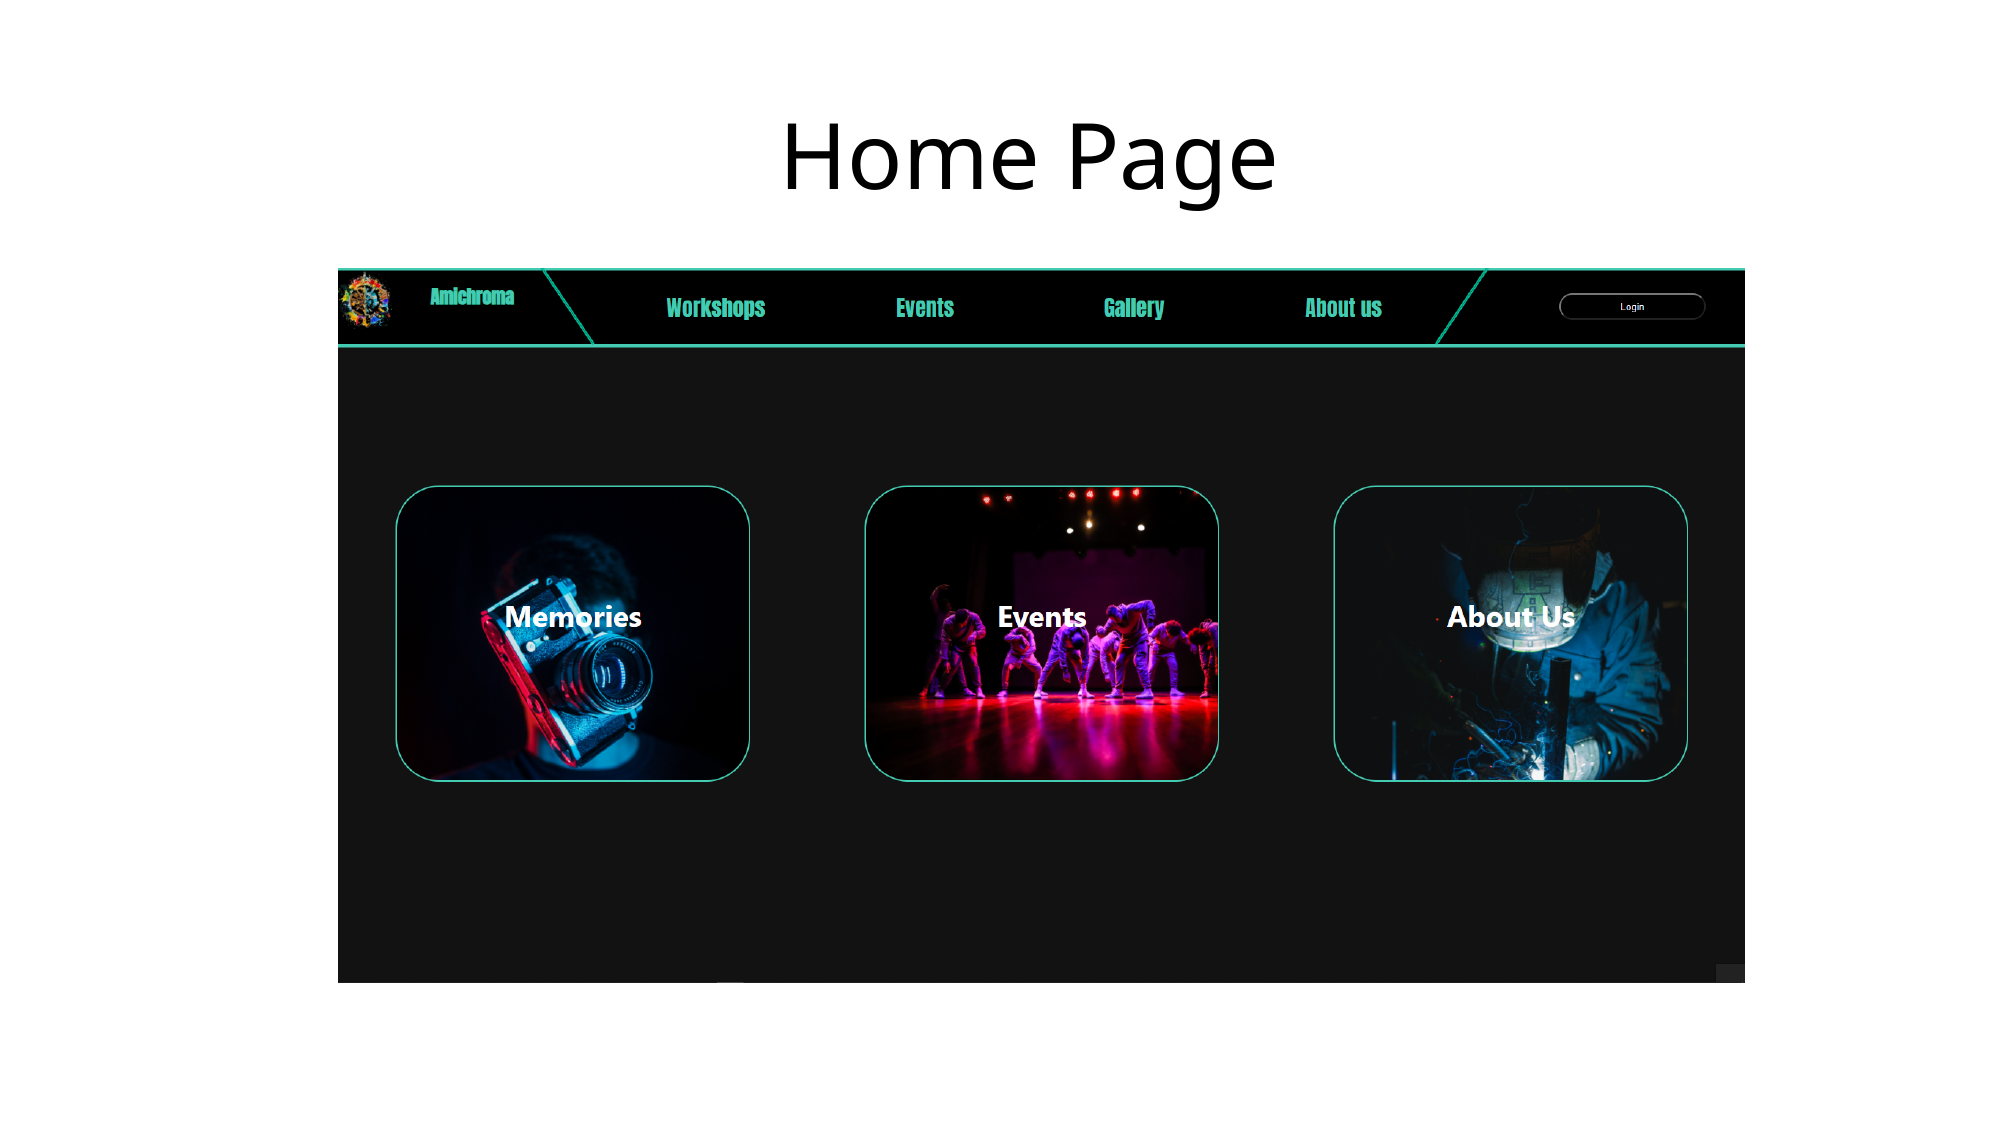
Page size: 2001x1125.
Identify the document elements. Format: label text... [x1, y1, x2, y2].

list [338, 268, 1745, 983]
title Home Page [179, 51, 1905, 269]
